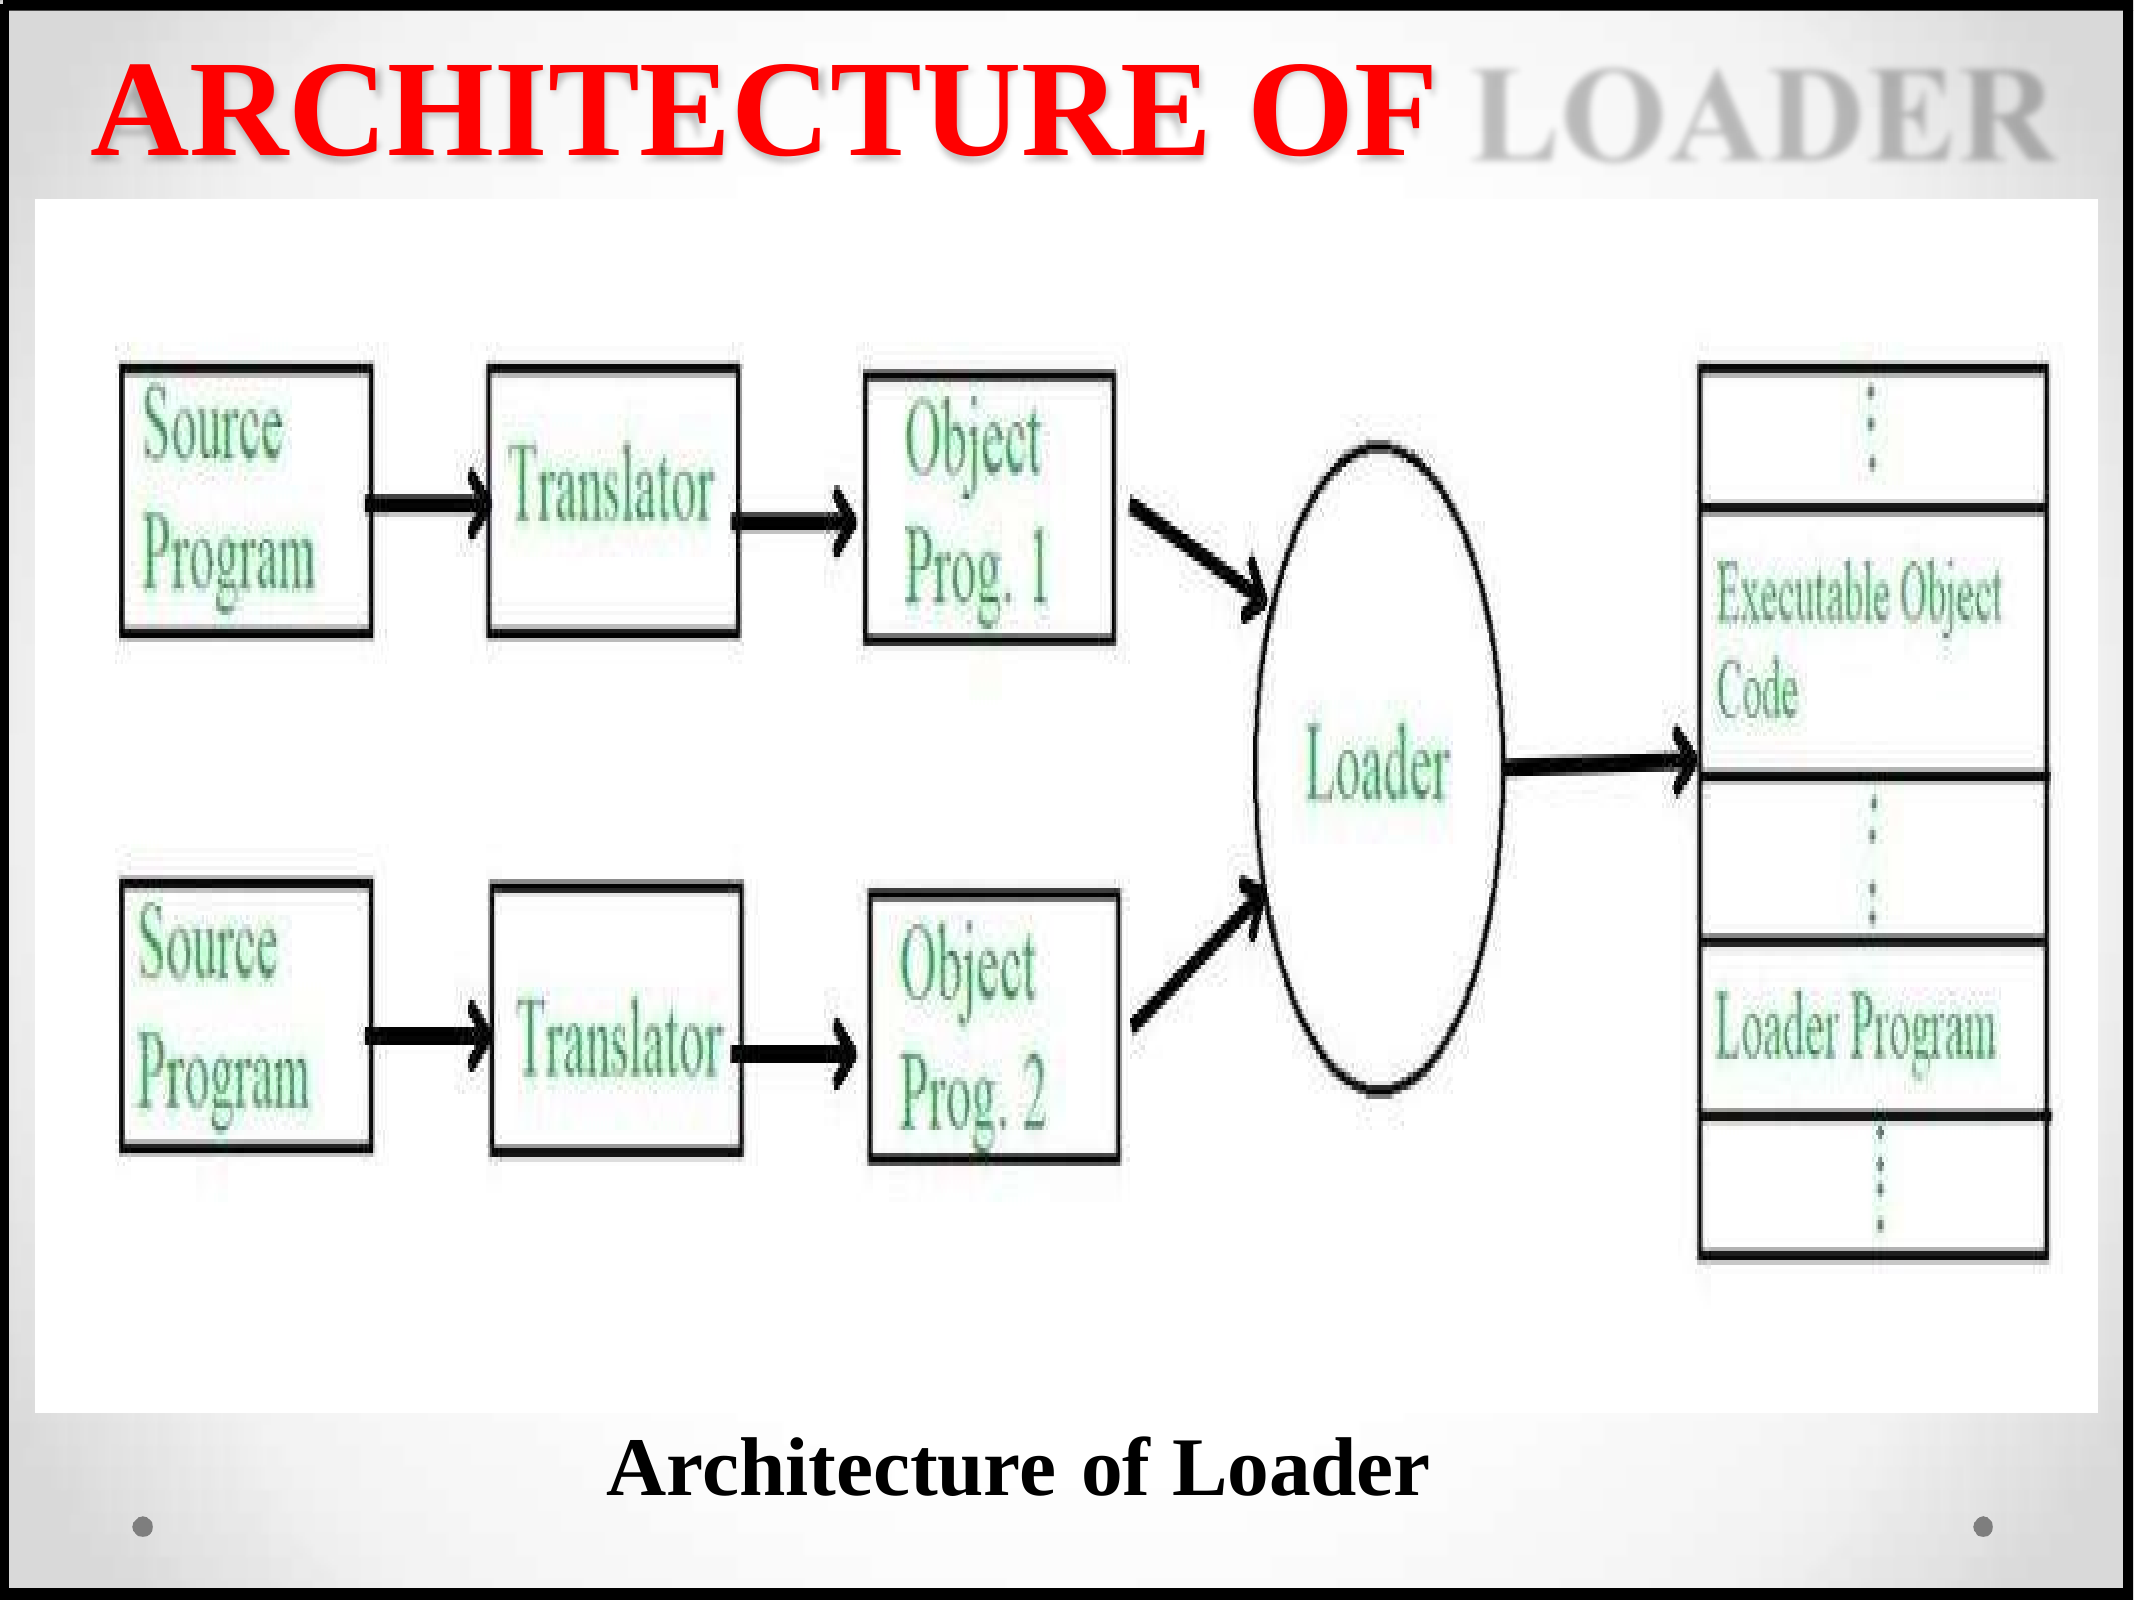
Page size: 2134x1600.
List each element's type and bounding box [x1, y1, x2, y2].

picture [35, 199, 2099, 1413]
text_box [0, 0, 2134, 1600]
